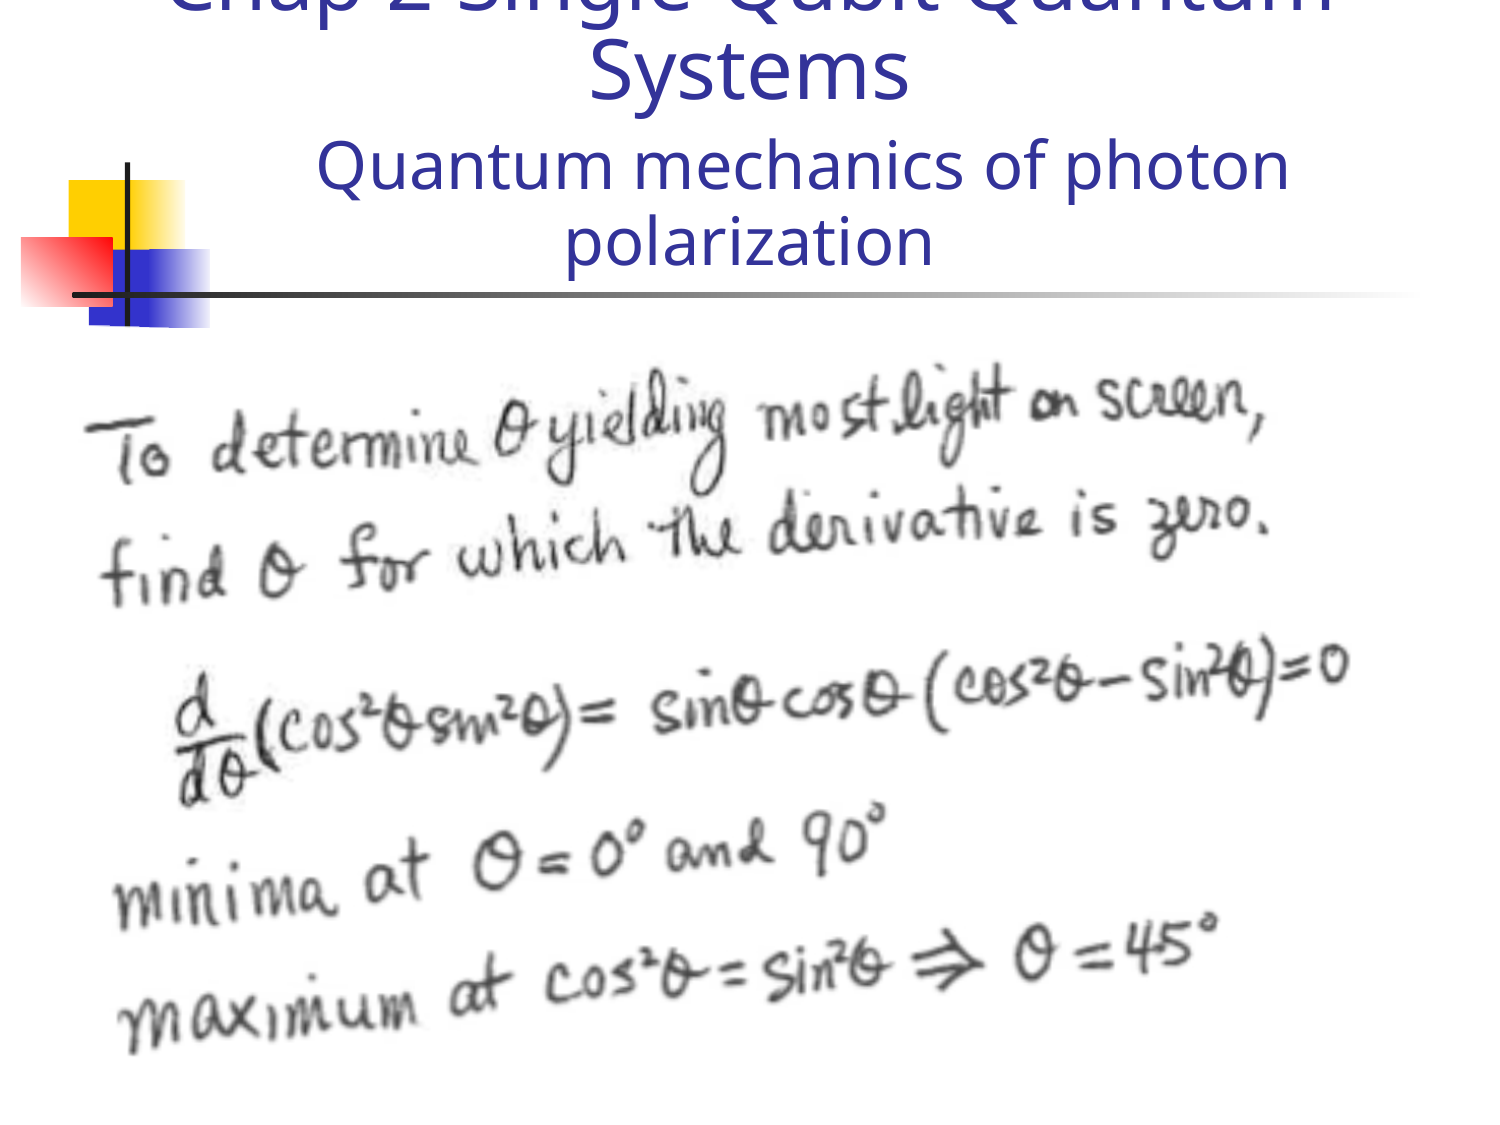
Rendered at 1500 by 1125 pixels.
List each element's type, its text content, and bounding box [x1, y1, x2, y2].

picture [57, 326, 1374, 1106]
title Chap 2 Single-Qubit Quantum Systems Quantum mechanics of photon polarization [0, 50, 1500, 288]
